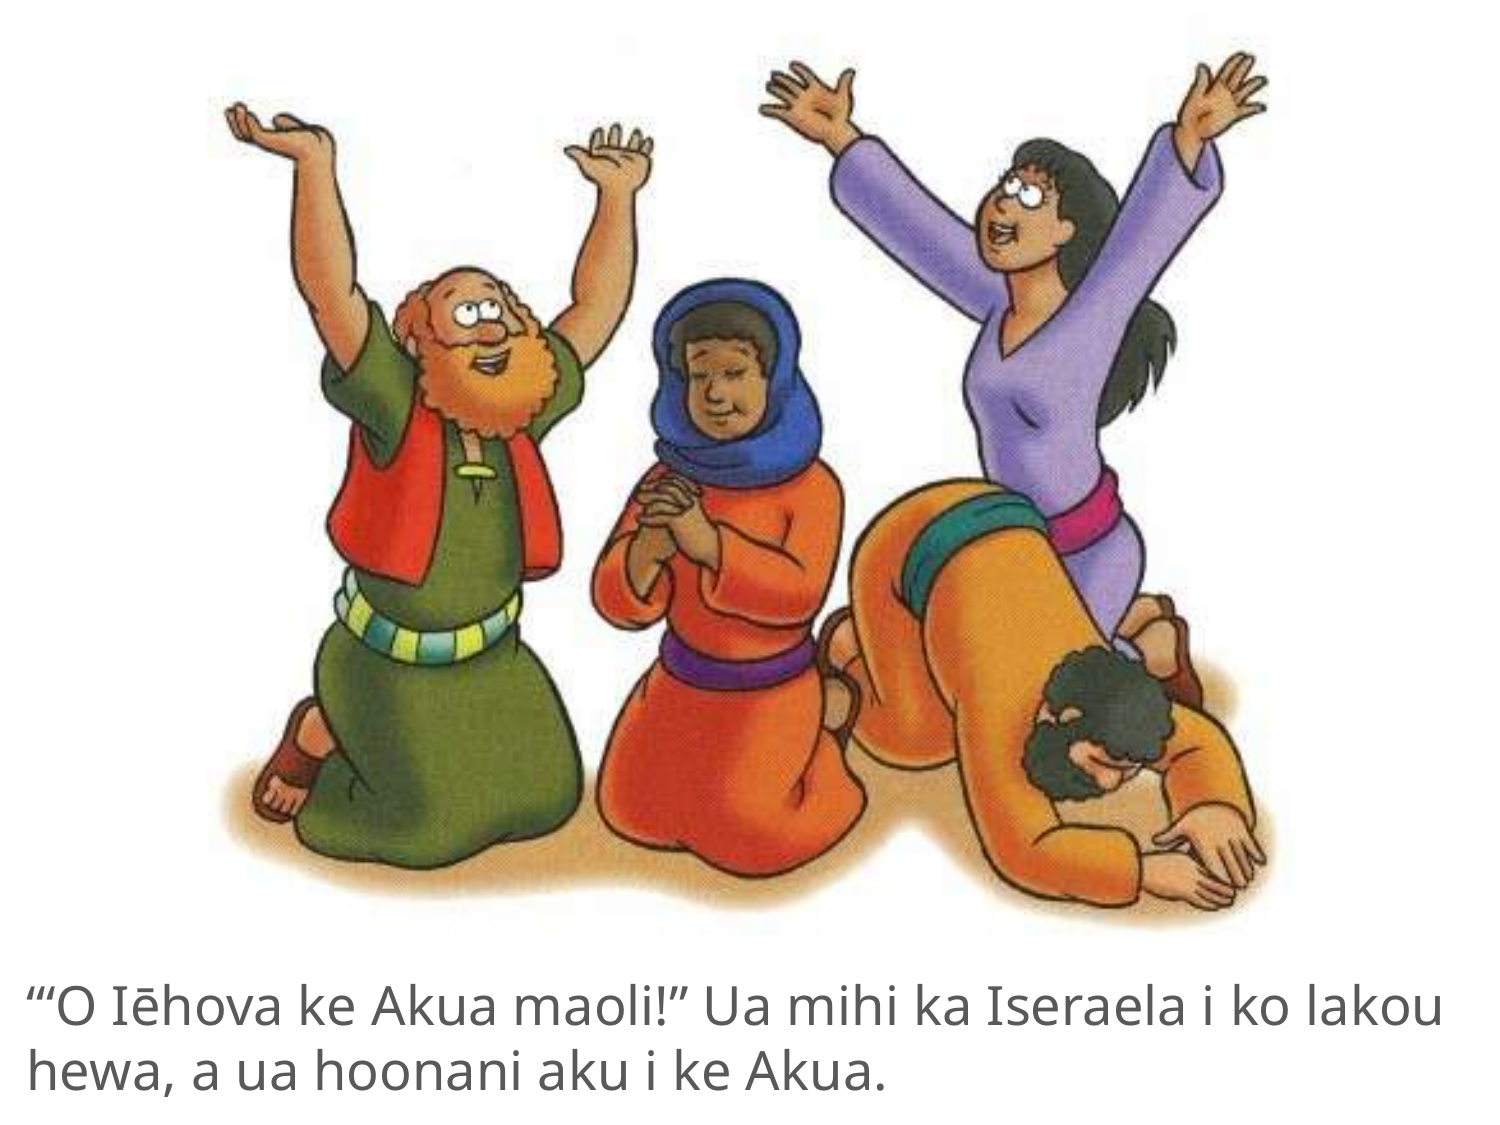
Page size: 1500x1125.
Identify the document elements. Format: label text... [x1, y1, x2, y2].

text_box “ʻO Iēhova ke Akua maoli!” Ua mihi ka Iseraela i ko lakou hewa, a ua hoonani aku i ke Akua. [11, 964, 1498, 1109]
picture [207, 0, 1293, 953]
